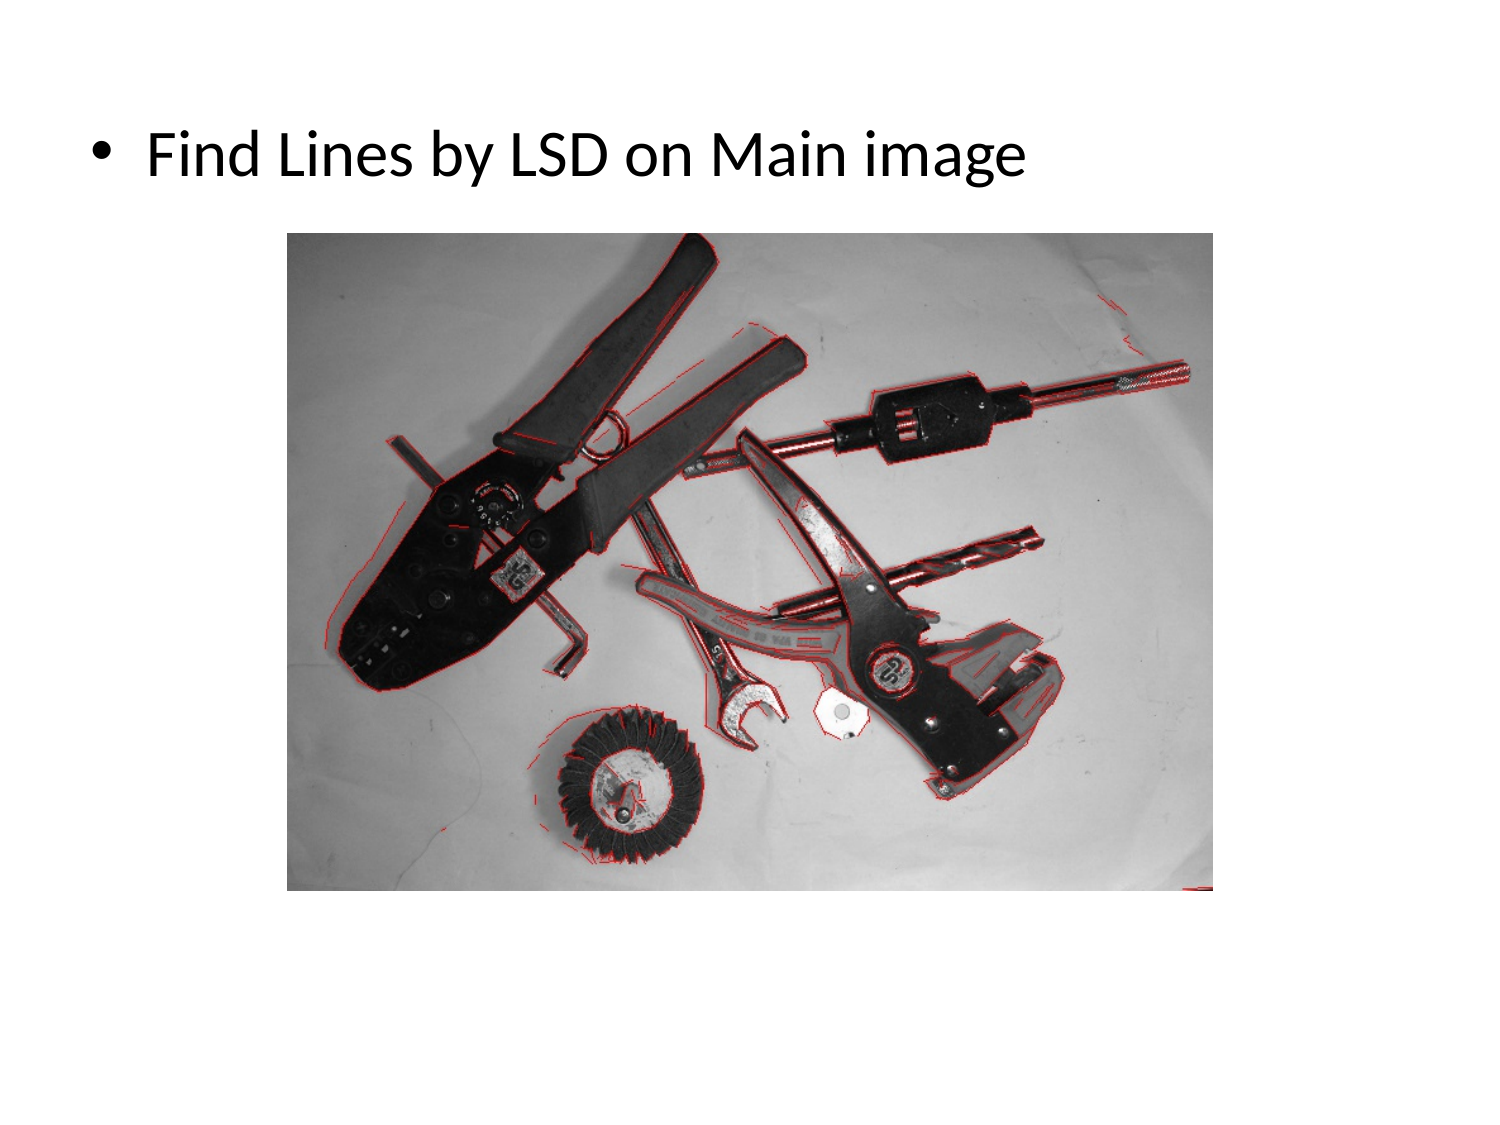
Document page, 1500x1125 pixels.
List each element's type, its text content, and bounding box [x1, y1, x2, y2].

list Find Lines by LSD on Main image [75, 101, 1425, 1005]
picture [287, 233, 1213, 892]
